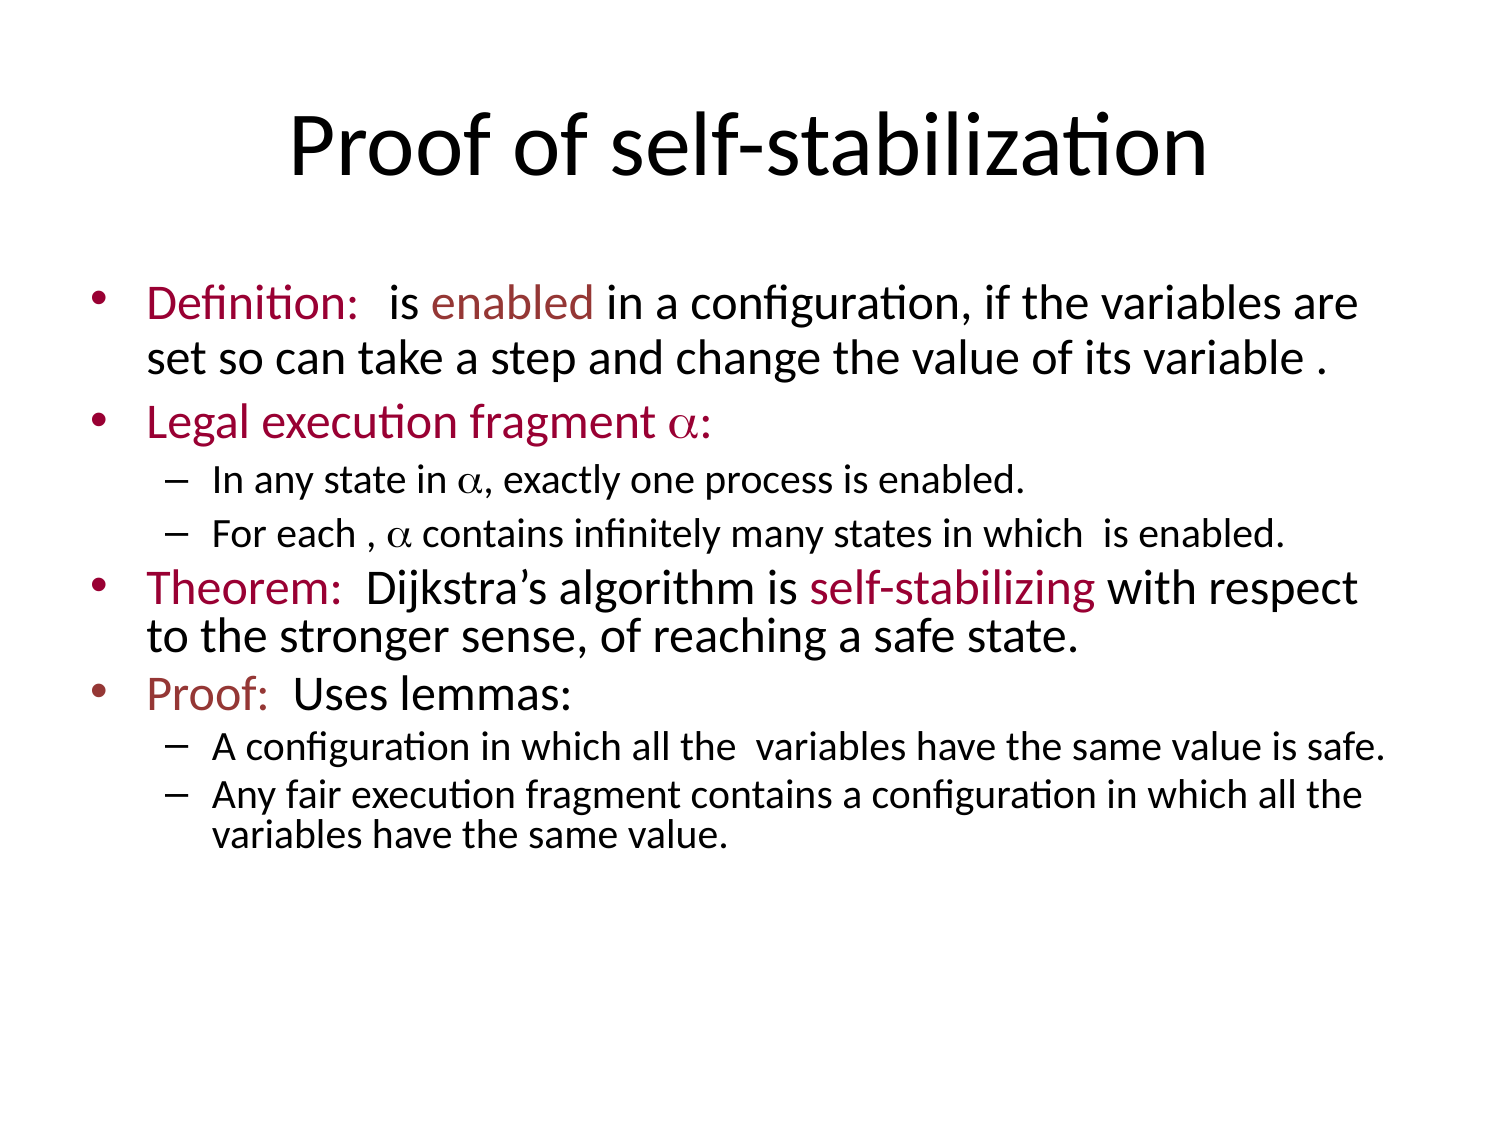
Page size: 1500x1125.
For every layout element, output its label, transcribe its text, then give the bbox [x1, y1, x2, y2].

title Proof of self-stabilization [75, 45, 1425, 233]
